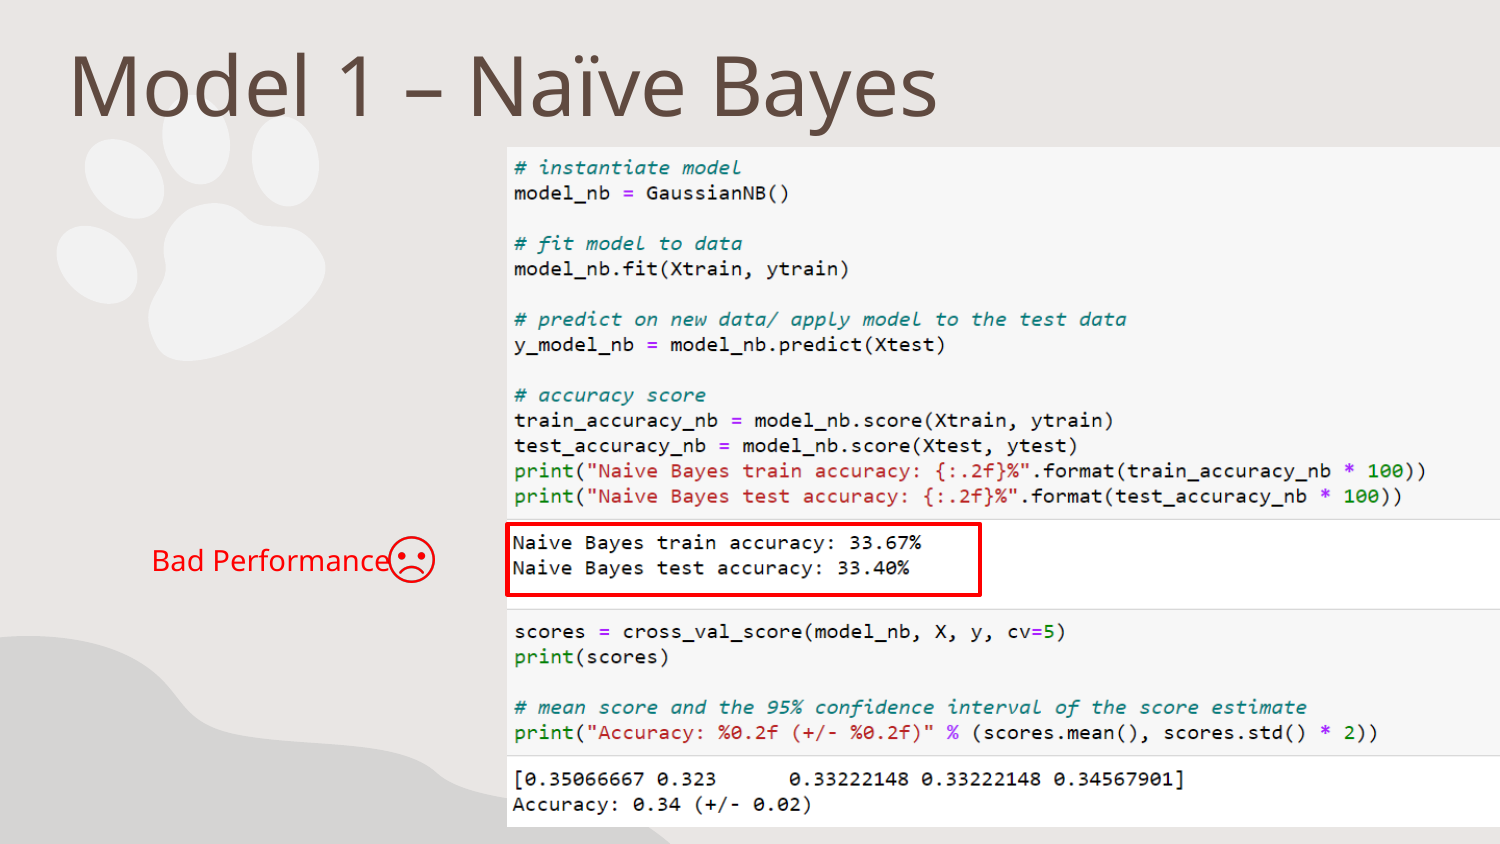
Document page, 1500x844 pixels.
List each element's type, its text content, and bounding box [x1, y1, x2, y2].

text_box Bad Performance [136, 534, 470, 655]
picture [507, 147, 1500, 827]
text_box Model 1 – Naïve Bayes [52, 53, 1324, 148]
picture [382, 530, 441, 589]
